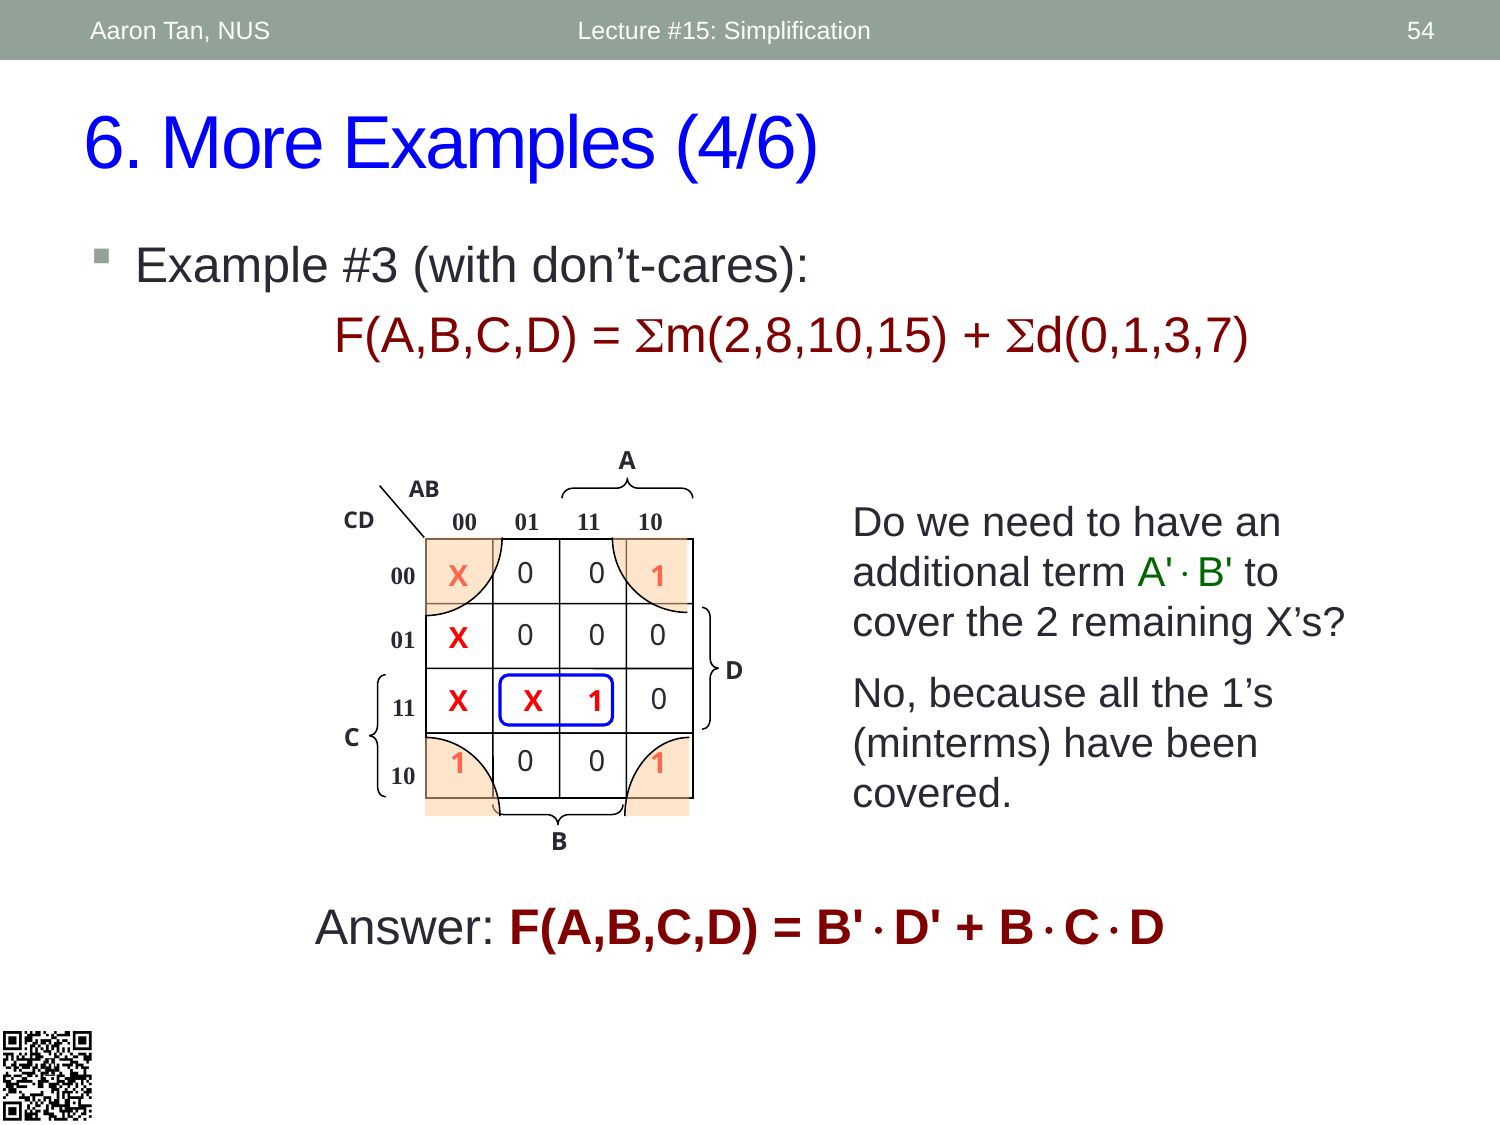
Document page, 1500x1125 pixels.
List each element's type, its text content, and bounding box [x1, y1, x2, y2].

picture [0, 1028, 95, 1124]
text_box Answer: F(A,B,C,D) = B'D' + BCD [299, 887, 1288, 963]
slide_number Aaron Tan, NUS [75, 3, 550, 57]
text_box Do we need to have an additional term A'B' to cover the 2 remaining X’s? No, because all the 1’s (minterms) have been covered. [837, 487, 1363, 824]
text_box  [24, 1050, 75, 1083]
footer Lecture #15: Simplification [562, 3, 1238, 57]
title 6. More Examples (4/6) [68, 86, 1429, 192]
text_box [424, 537, 690, 817]
slide_number 54 [1308, 3, 1450, 57]
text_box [312, 437, 760, 858]
text_box Example #3 (with don’t-cares): F(A,B,C,D) = Sm(2,8,10,15) + Sd(0,1,3,7) [74, 224, 1425, 397]
